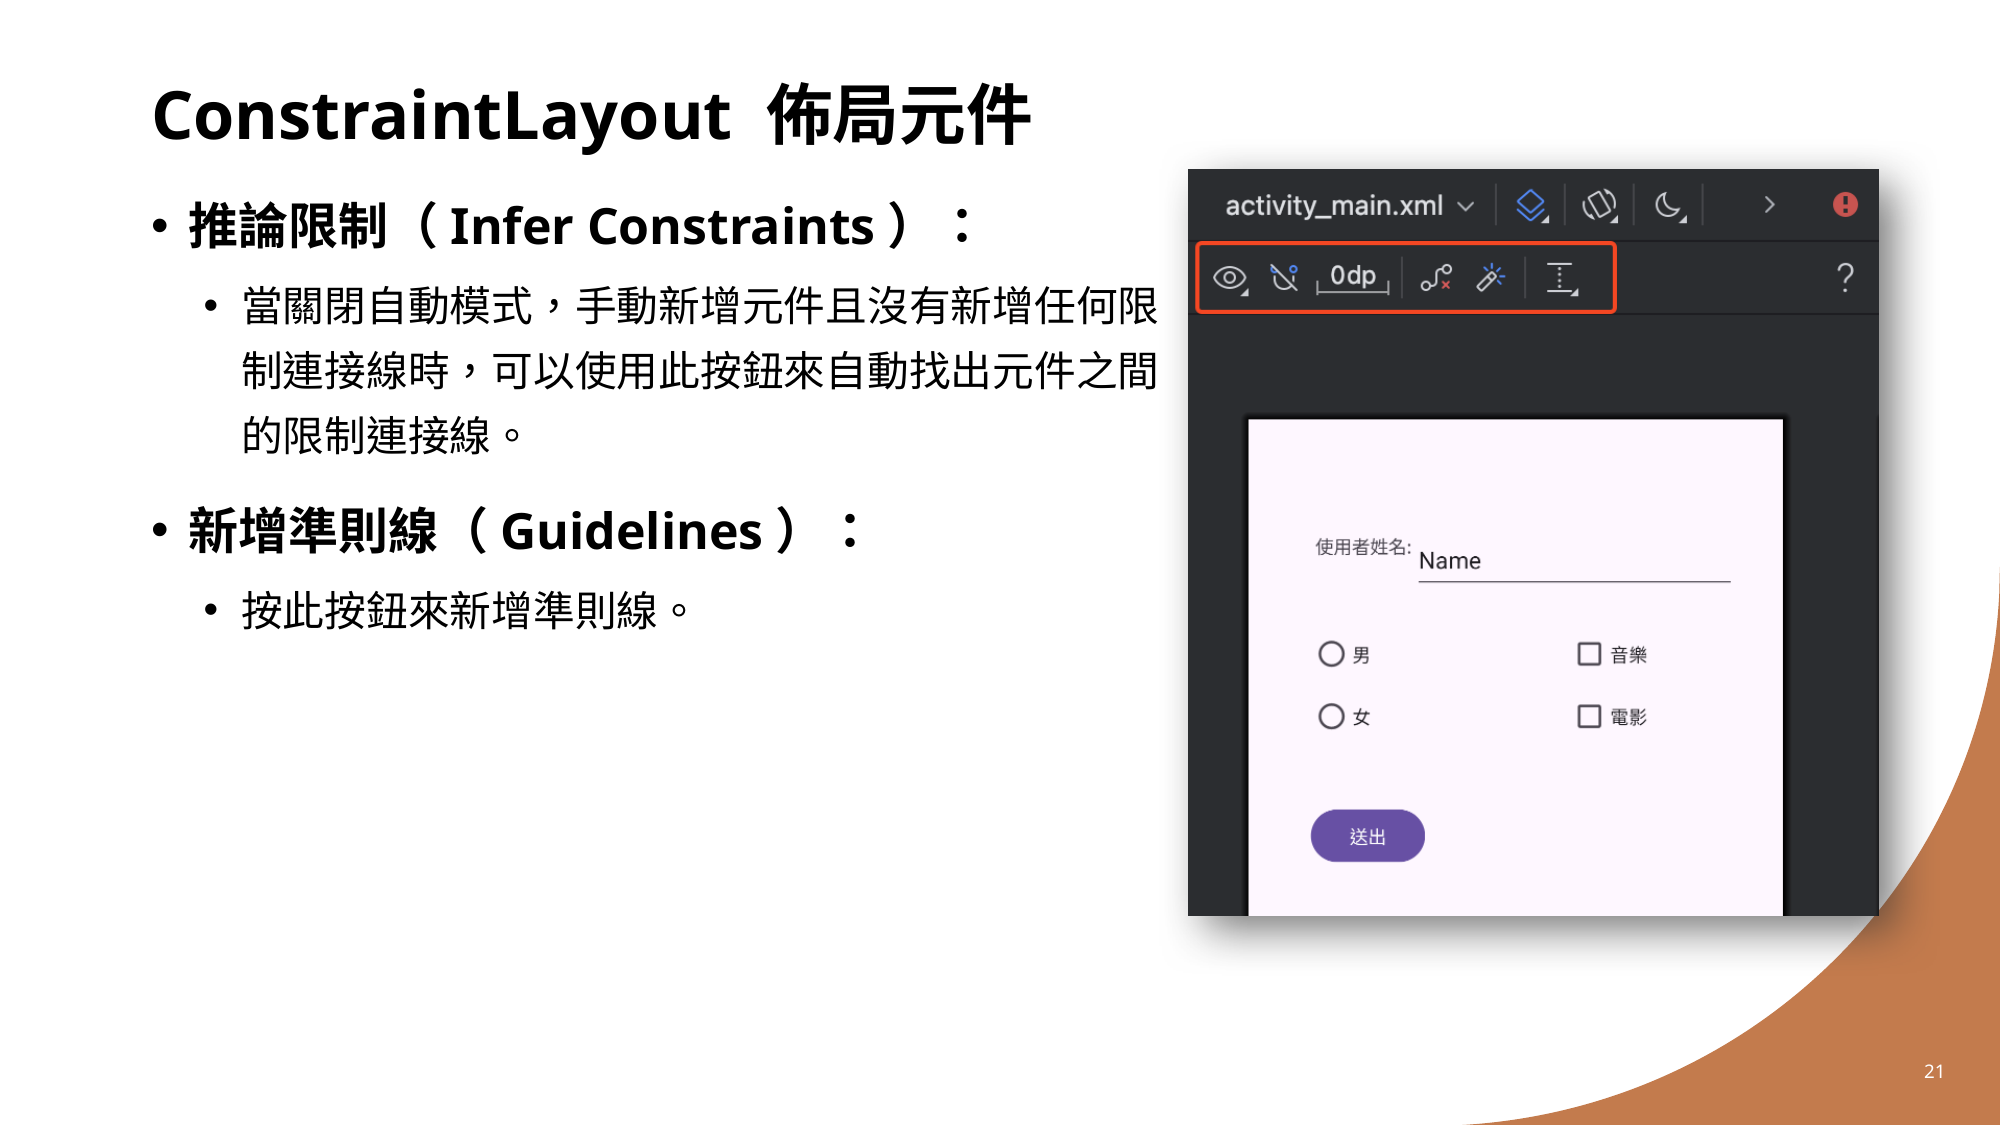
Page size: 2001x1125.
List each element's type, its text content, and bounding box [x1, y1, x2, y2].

list 推論限制（Infer Constraints）： 當關閉自動模式，手動新增元件且沒有新增任何限制連接線時，可以使用此按鈕來自動找出元件之間的限制連接線。 新增準則線（Guidelines）： 按此按鈕來新增準則線。 [136, 169, 1189, 1103]
slide_number 21 [1893, 1042, 1961, 1103]
picture [1188, 169, 1879, 916]
title ConstraintLayout 佈局元件 [136, 57, 1834, 161]
